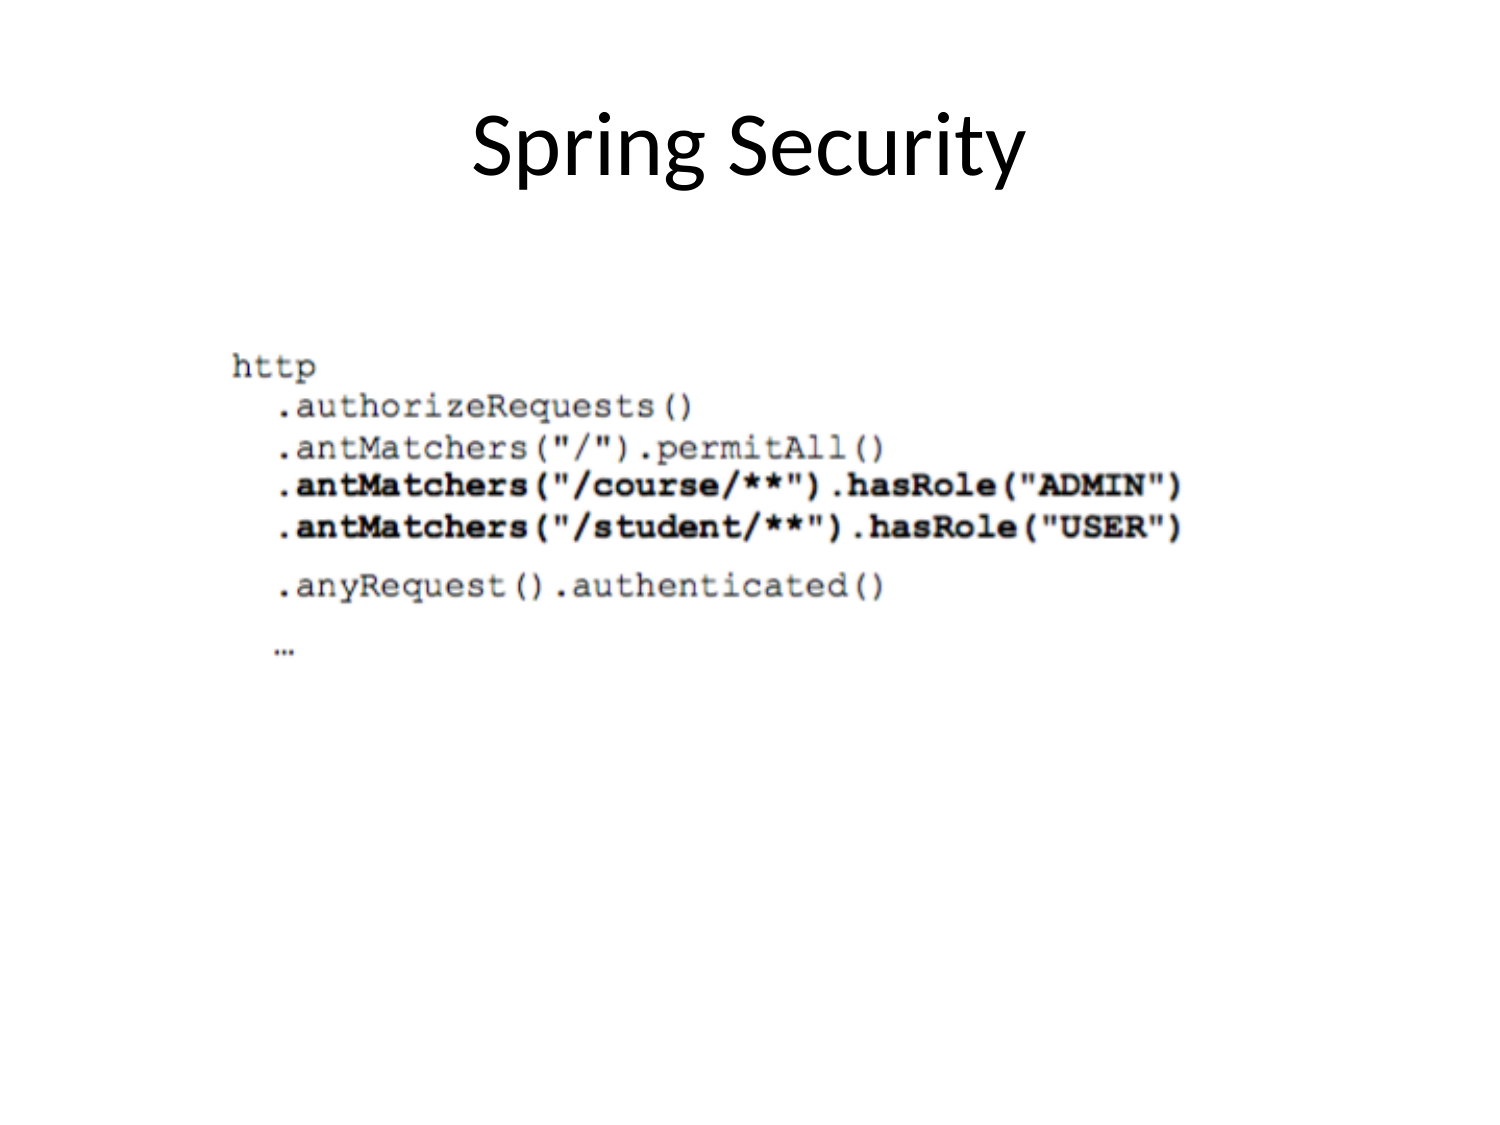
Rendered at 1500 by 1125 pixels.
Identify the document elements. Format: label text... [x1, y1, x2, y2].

title Spring Security [75, 45, 1425, 233]
picture [223, 348, 1214, 658]
